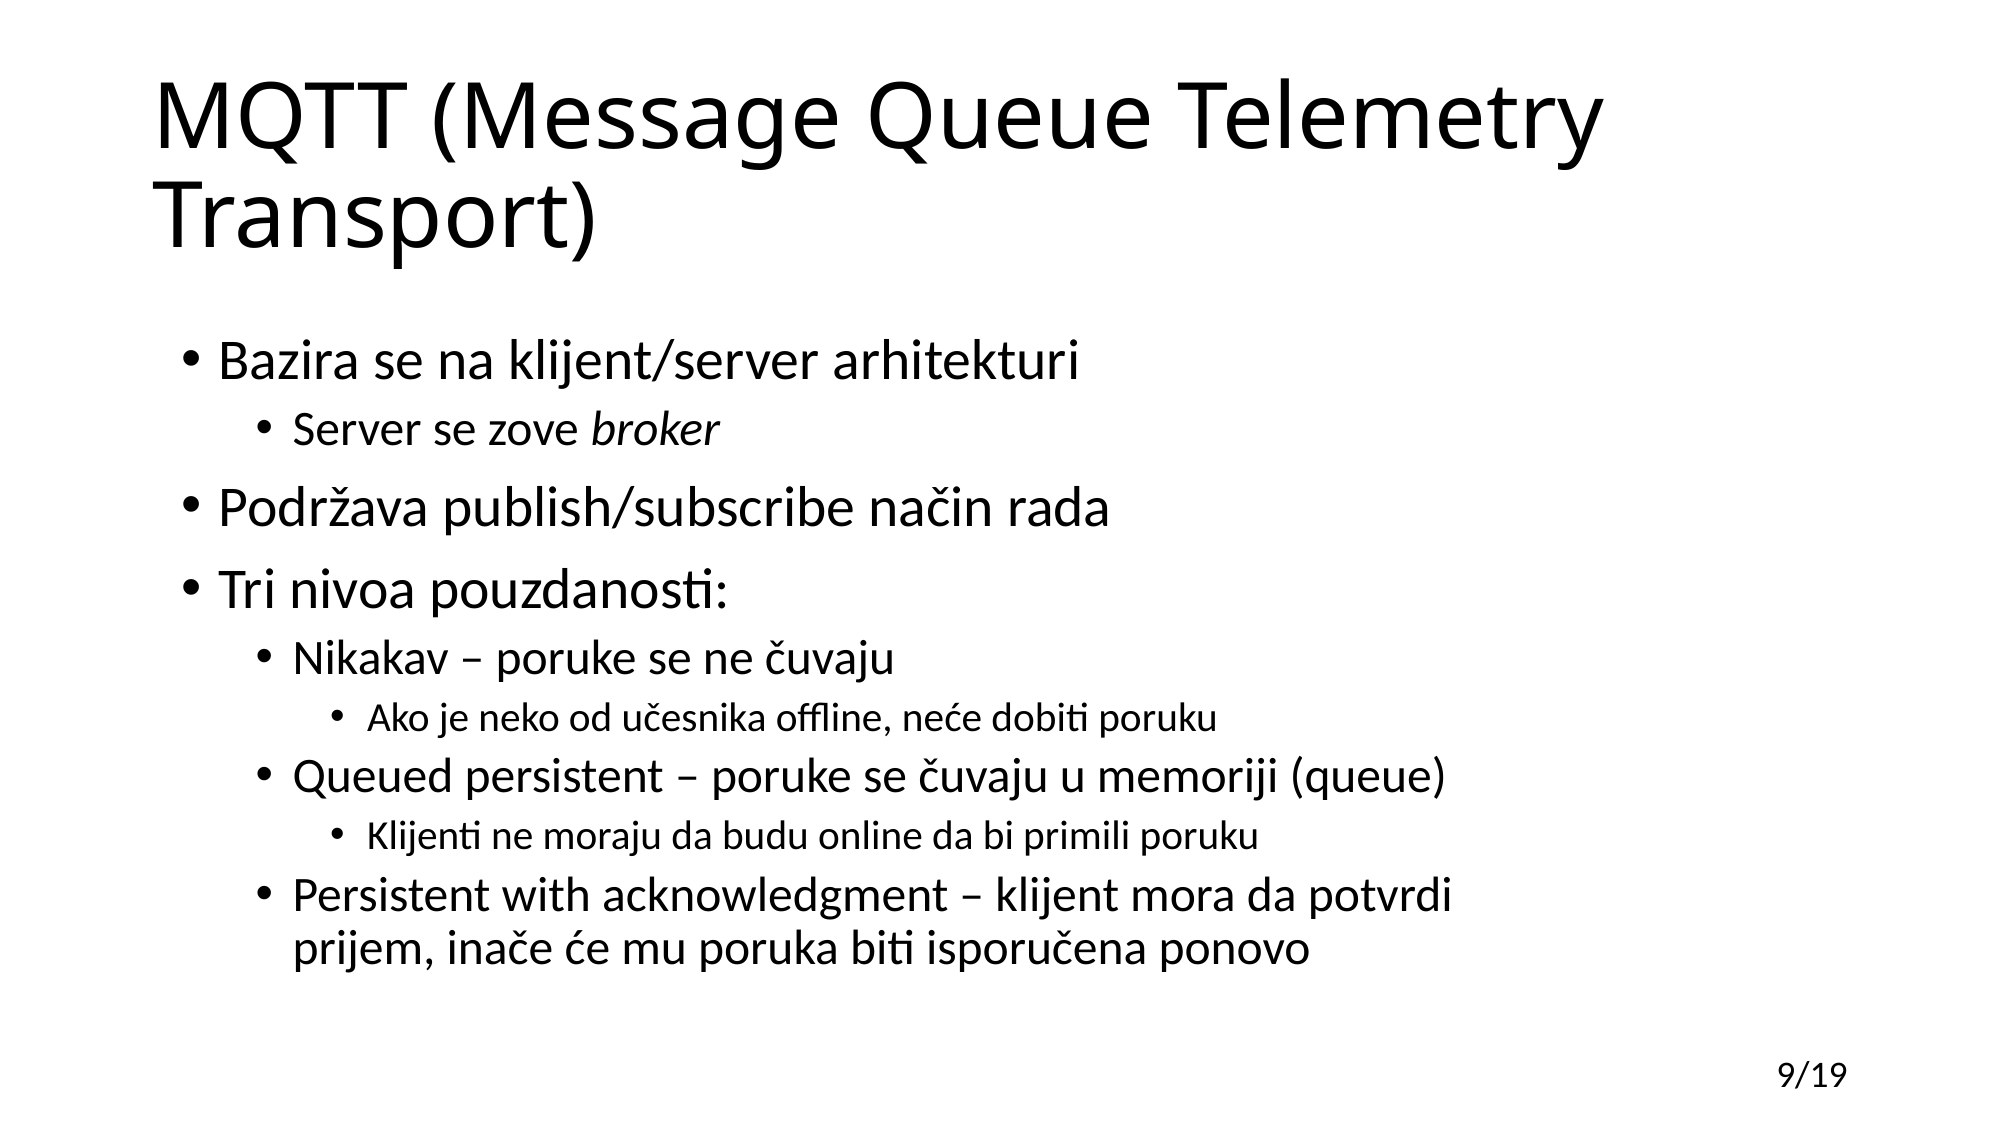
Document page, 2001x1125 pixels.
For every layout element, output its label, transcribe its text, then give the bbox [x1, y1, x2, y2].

title MQTT (Message Queue Telemetry Transport) [137, 59, 1863, 278]
list Bazira se na klijent/server arhitekturi Server se zove broker Podržava publish/subscribe način rada Tri nivoa pouzdanosti: Nikakav – poruke se ne čuvaju Ako je neko od učesnika offline, neće dobiti poruku Queued persistent – poruke se čuvaju u memoriji (queue) Klijenti ne moraju da budu online da bi primili poruku Persistent with acknowledgment – klijent mora da potvrdi prijem, inače će mu poruka biti isporučena ponovo [166, 322, 1479, 998]
